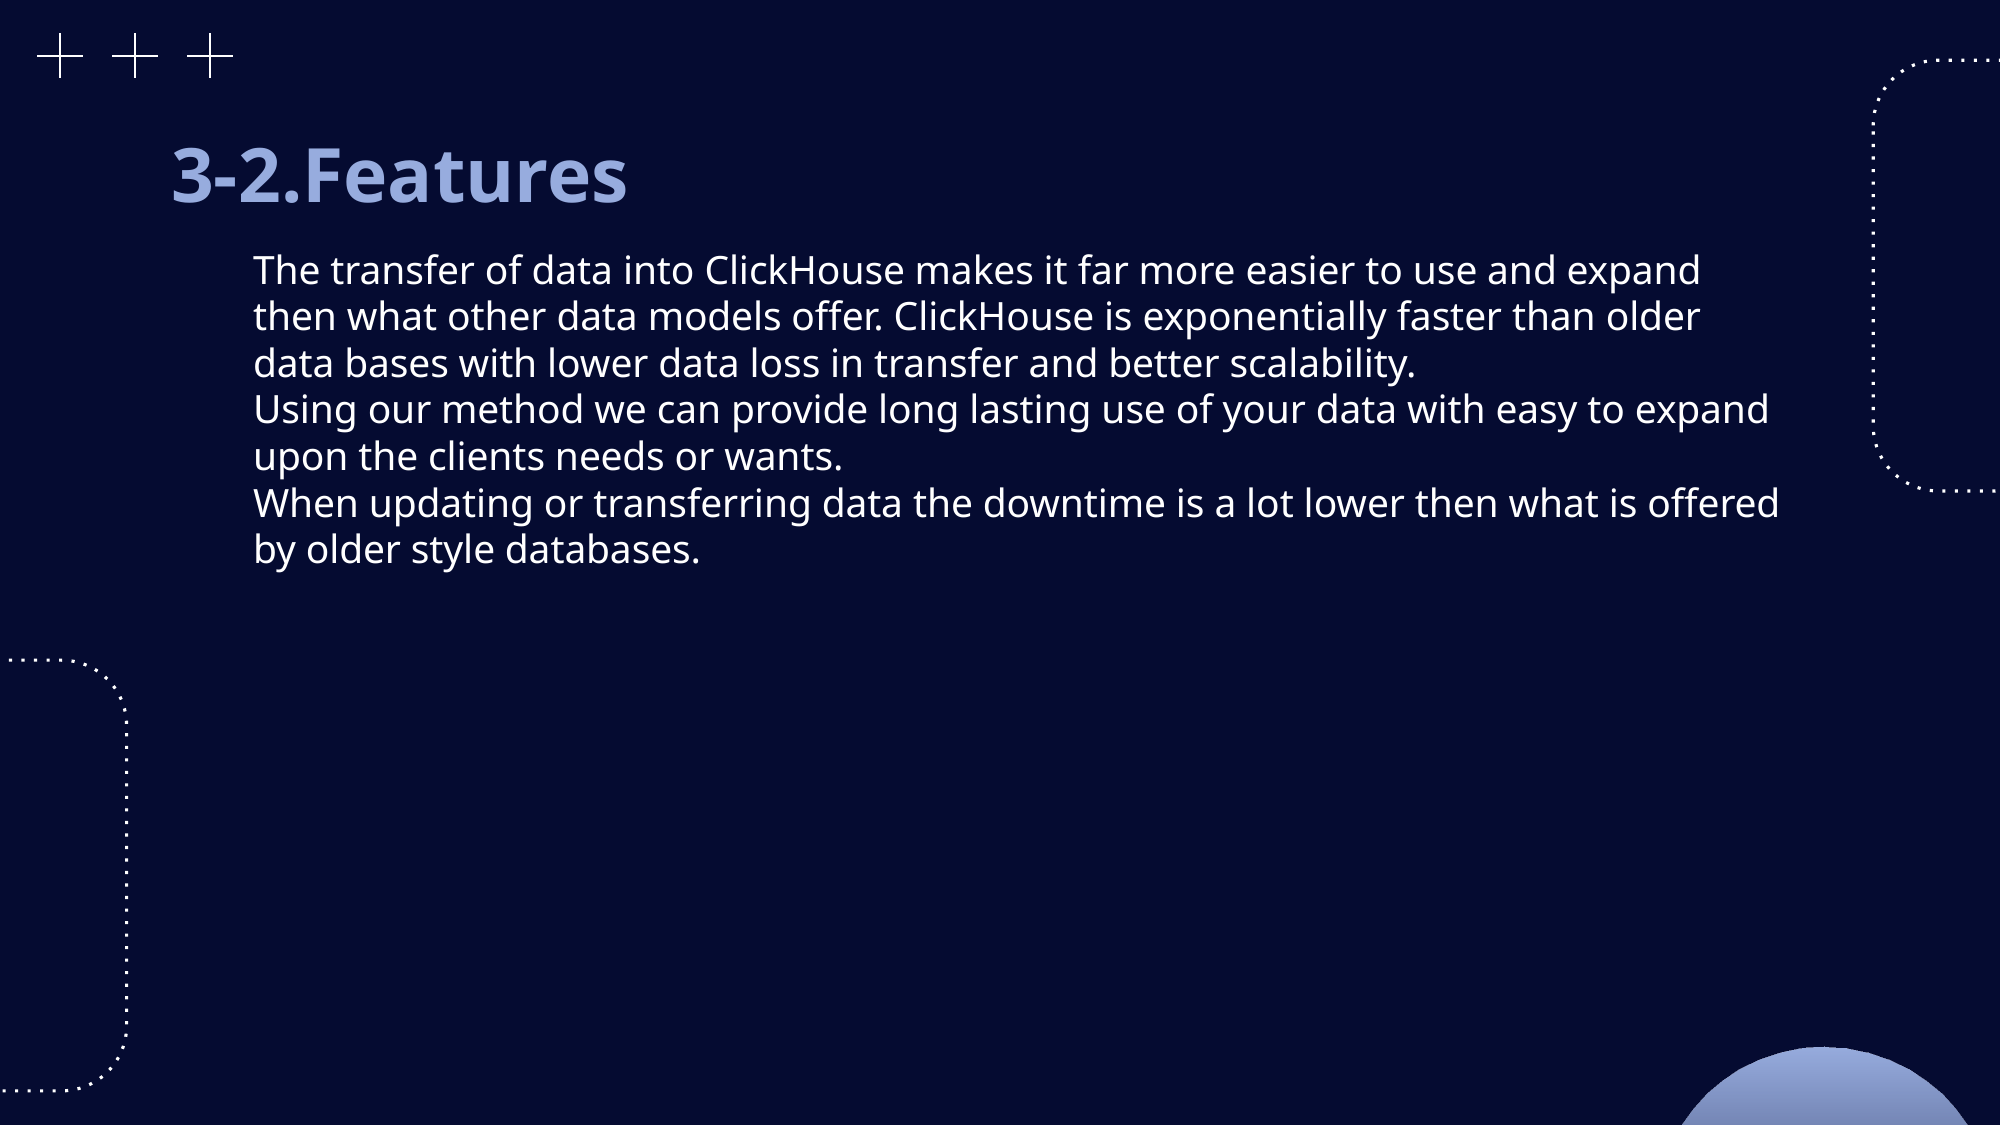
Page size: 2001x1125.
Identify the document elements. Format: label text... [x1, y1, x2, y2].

text_box 3-2.Features [156, 112, 1844, 220]
list The transfer of data into ClickHouse makes it far more easier to use and expand then what other data models offer. ClickHouse is exponentially faster than older data bases with lower data loss in transfer and better scalability. Using our method we can provide long lasting use of your data with easy to expand upon the clients needs or wants. When updating or transferring data the downtime is a lot lower then what is offered by older style databases. [107, 230, 1796, 1060]
